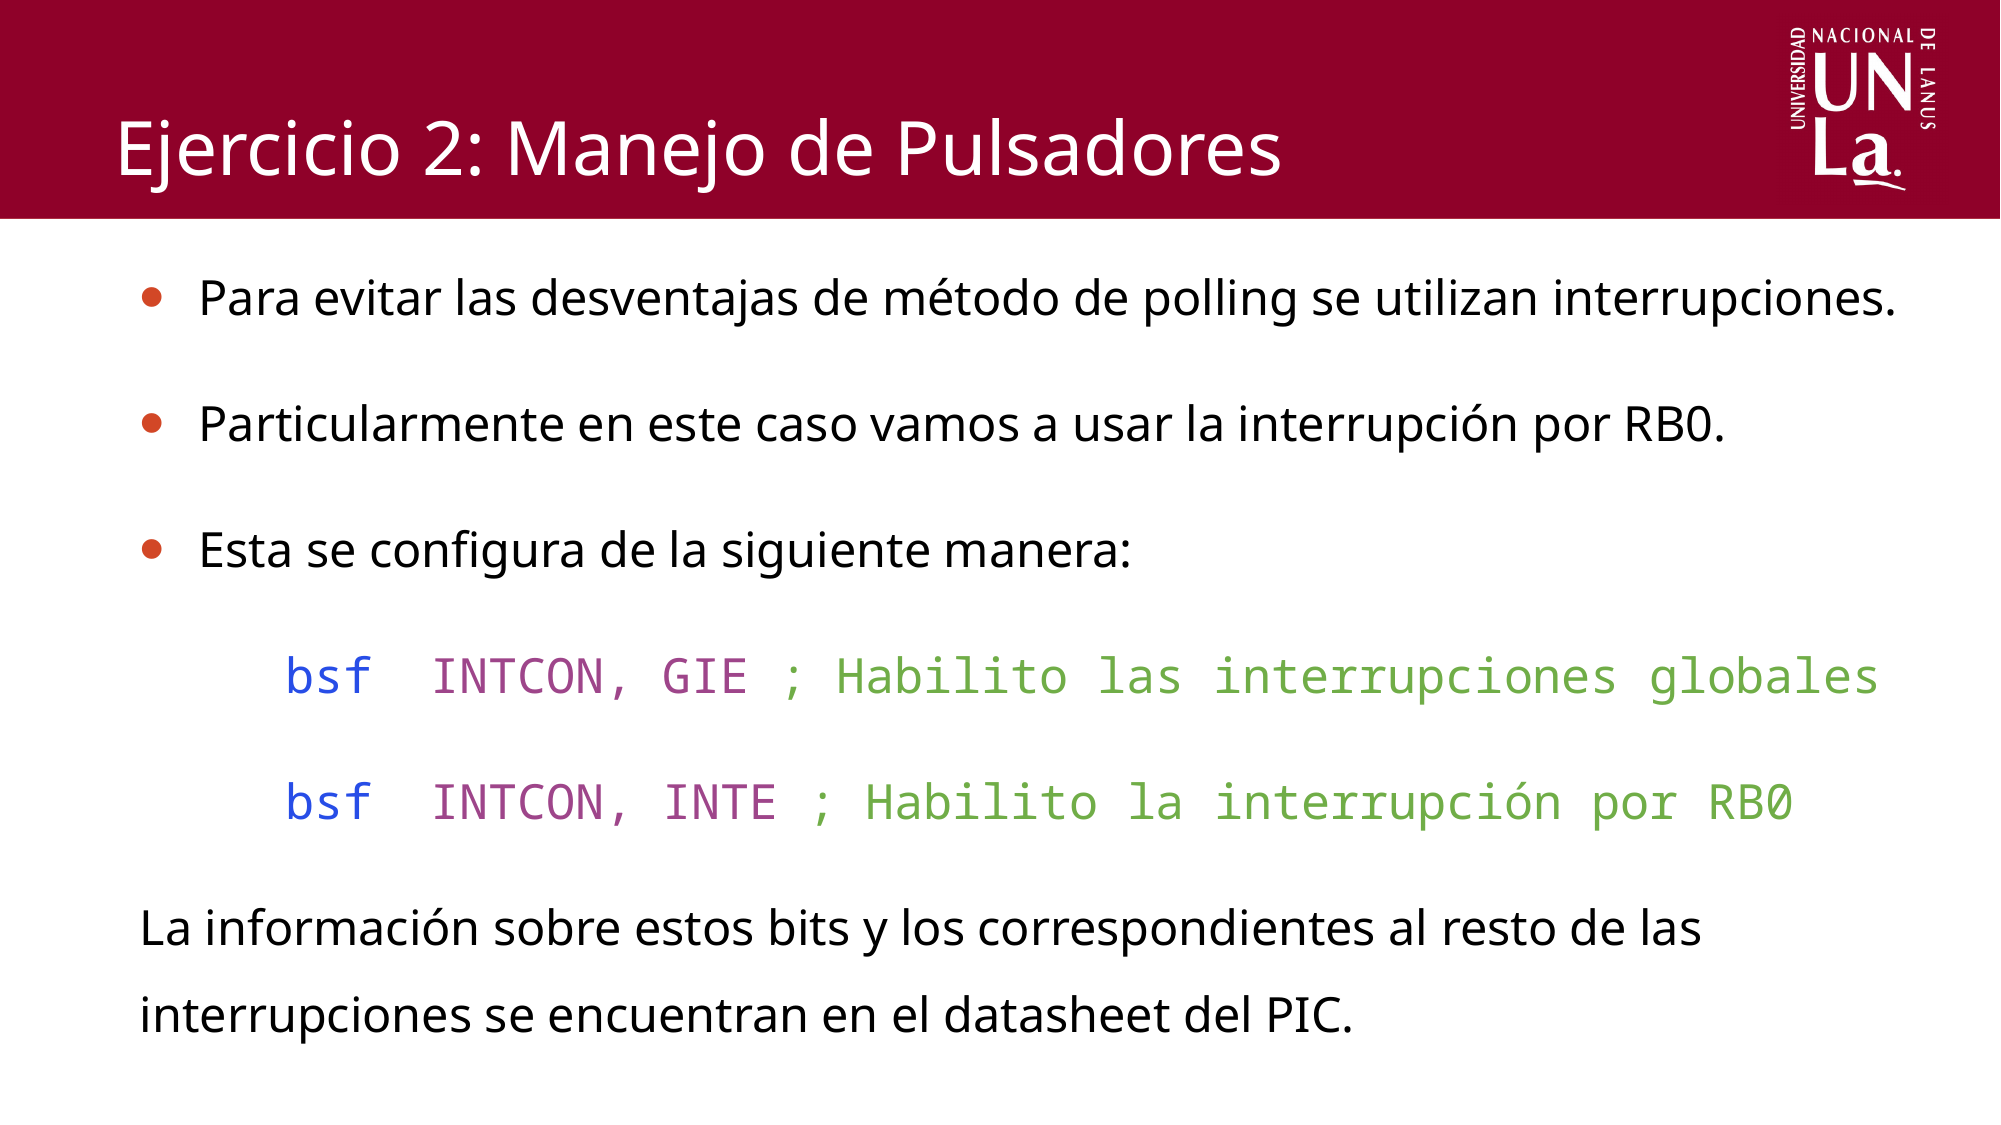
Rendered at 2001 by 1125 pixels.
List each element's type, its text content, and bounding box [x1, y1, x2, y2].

list Para evitar las desventajas de método de polling se utilizan interrupciones. Particularmente en este caso vamos a usar la interrupción por RB0. Esta se configura de la siguiente manera: bsf INTCON, GIE ; Habilito las interrupciones globales bsf INTCON, INTE ; Habilito la interrupción por RB0 La información sobre estos bits y los correspondientes al resto de las interrupciones se encuentran en el datasheet del PIC. [124, 230, 1950, 1067]
picture [1776, 13, 1949, 205]
title Ejercicio 2: Manejo de Pulsadores [99, 0, 1863, 199]
